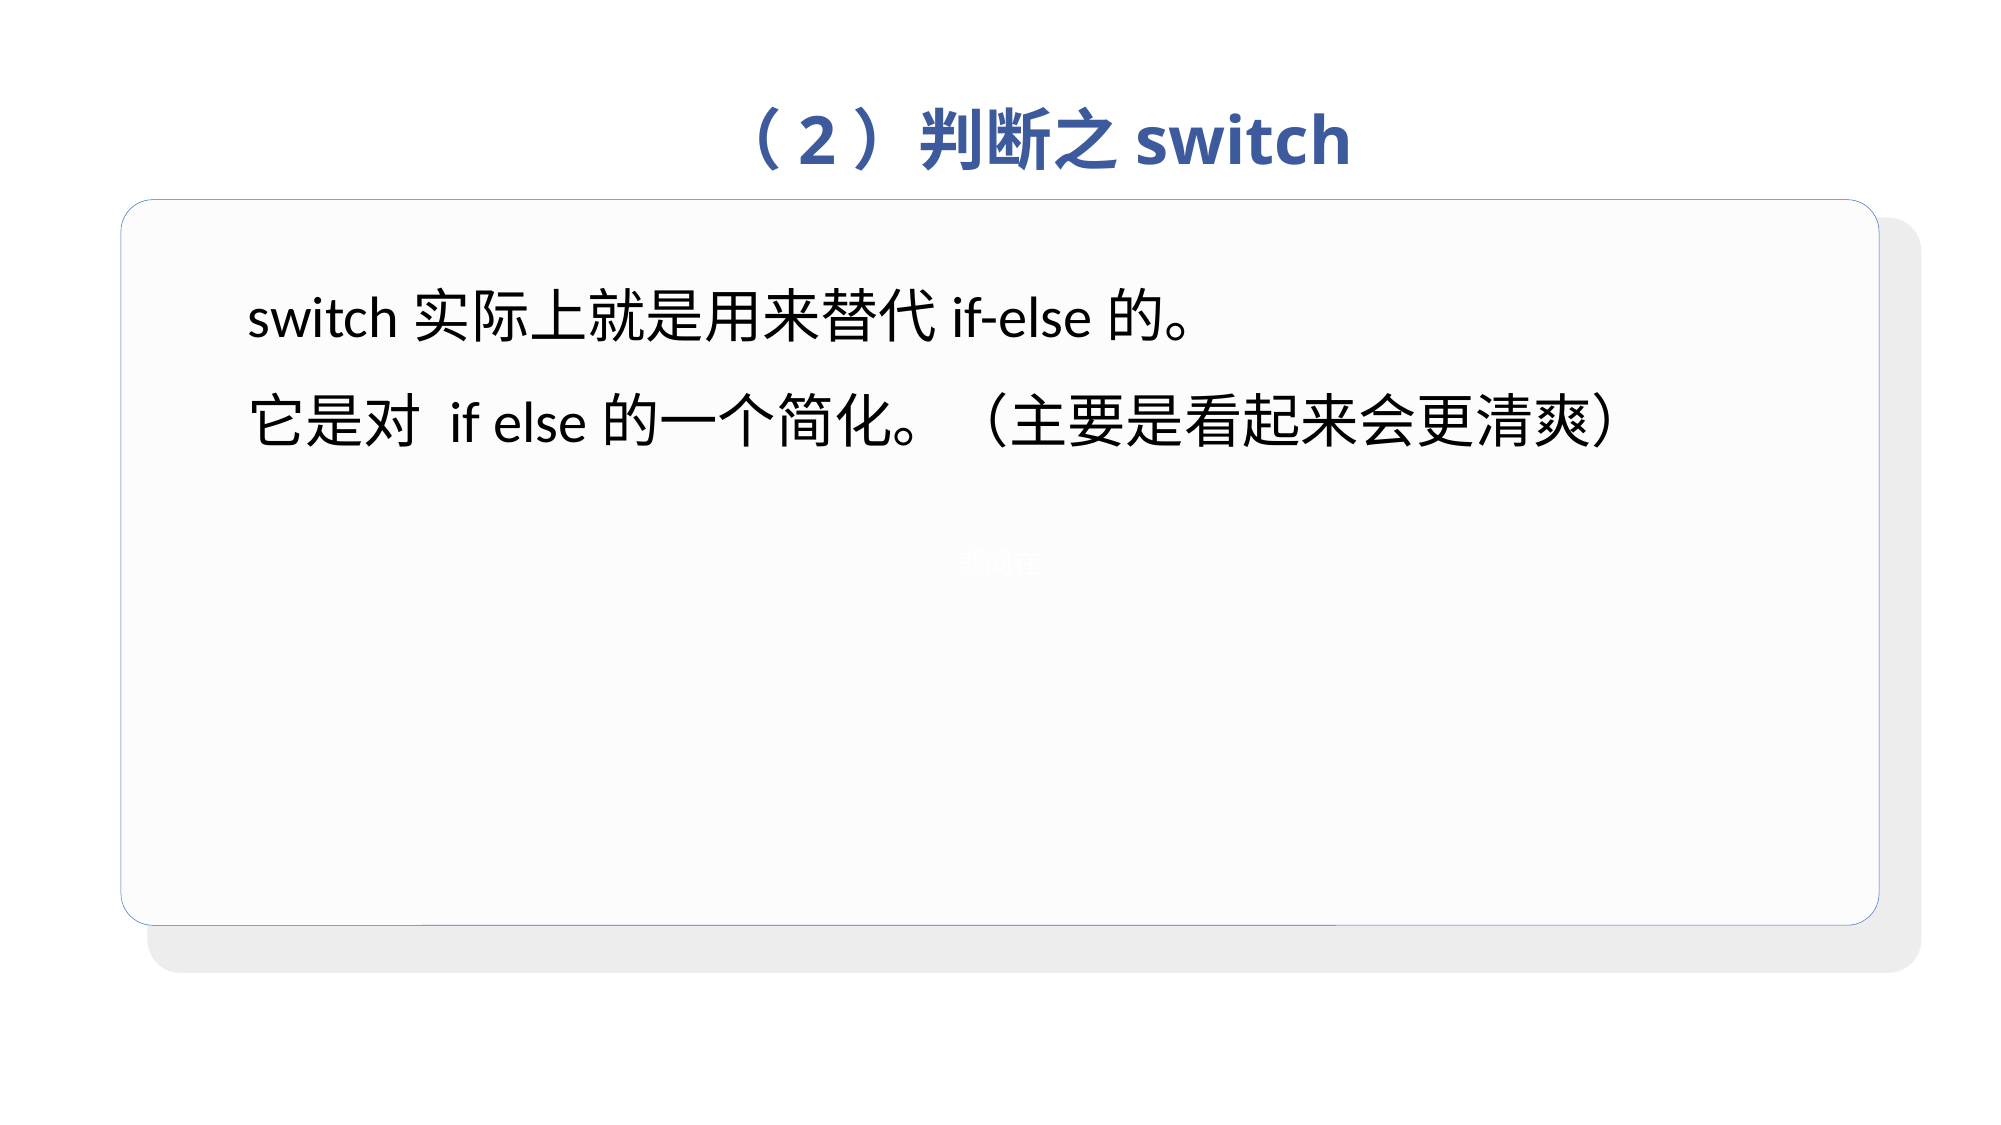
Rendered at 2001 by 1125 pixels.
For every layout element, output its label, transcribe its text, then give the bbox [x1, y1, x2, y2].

text_box 期间在 [119, 198, 1881, 927]
text_box switch实际上就是用来替代if-else的。 它是对 if else的一个简化。（主要是看起来会更清爽） [232, 236, 1779, 567]
text_box （2）判断之switch [539, 51, 1530, 186]
text_box [146, 216, 1923, 974]
